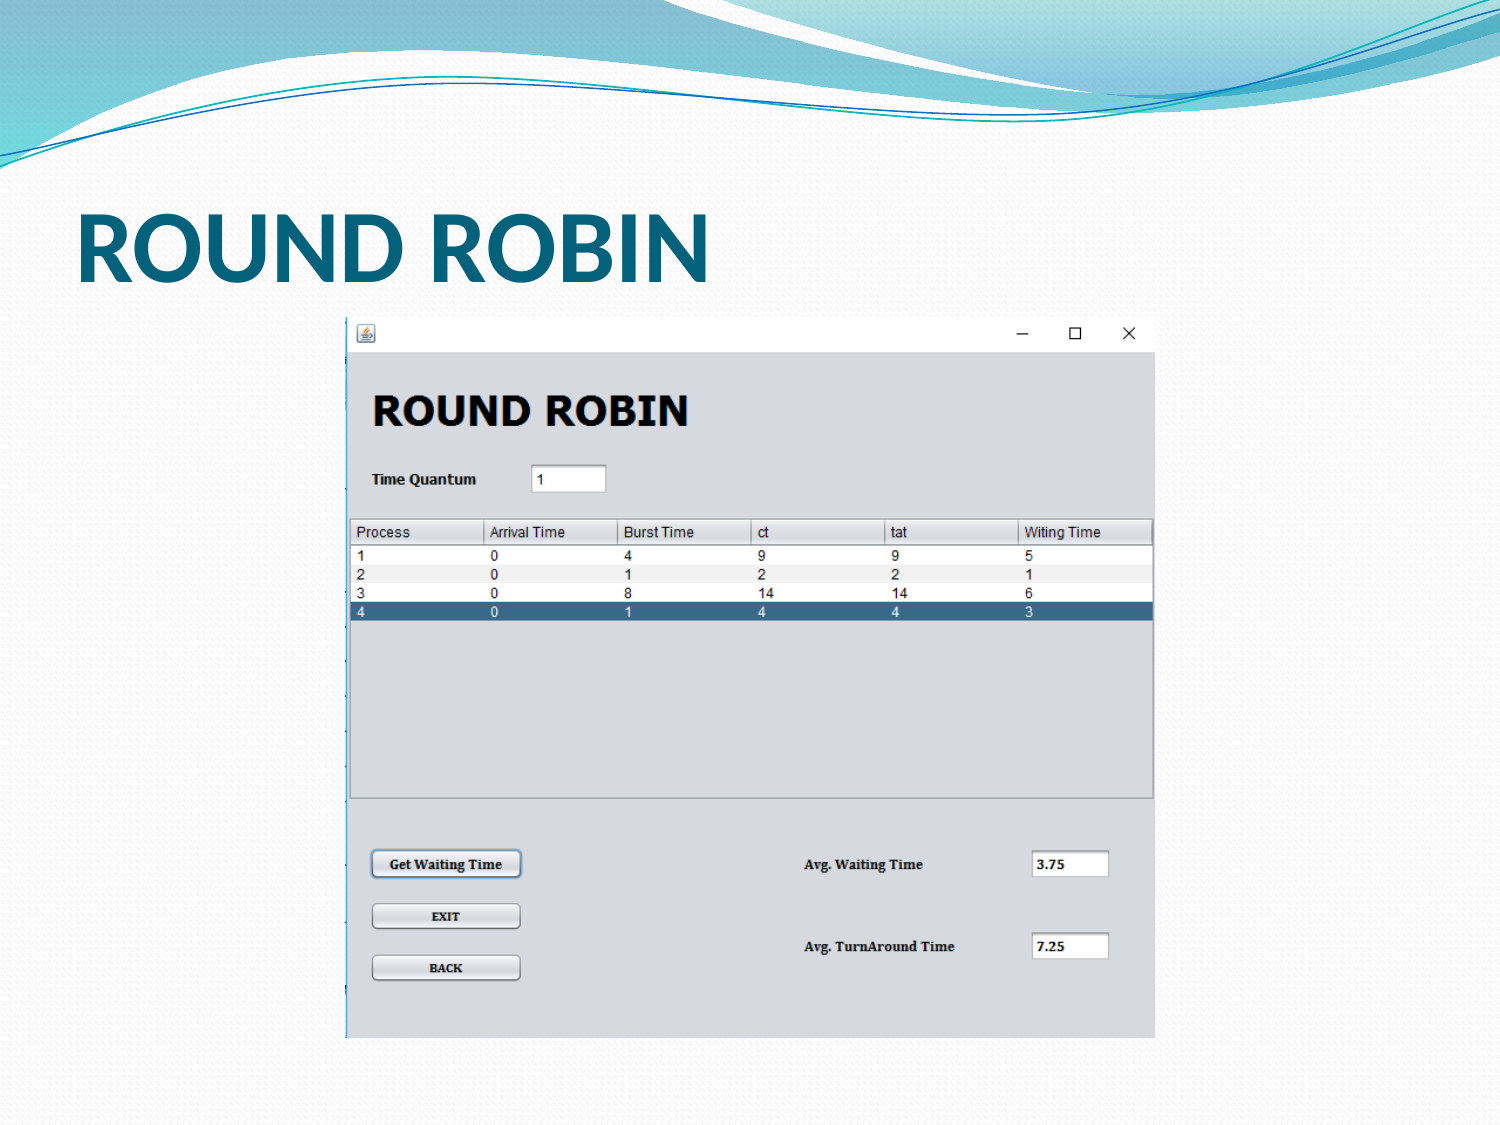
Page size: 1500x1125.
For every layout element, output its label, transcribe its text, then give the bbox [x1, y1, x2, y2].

title ROUND ROBIN [75, 115, 1425, 303]
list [345, 317, 1155, 1038]
